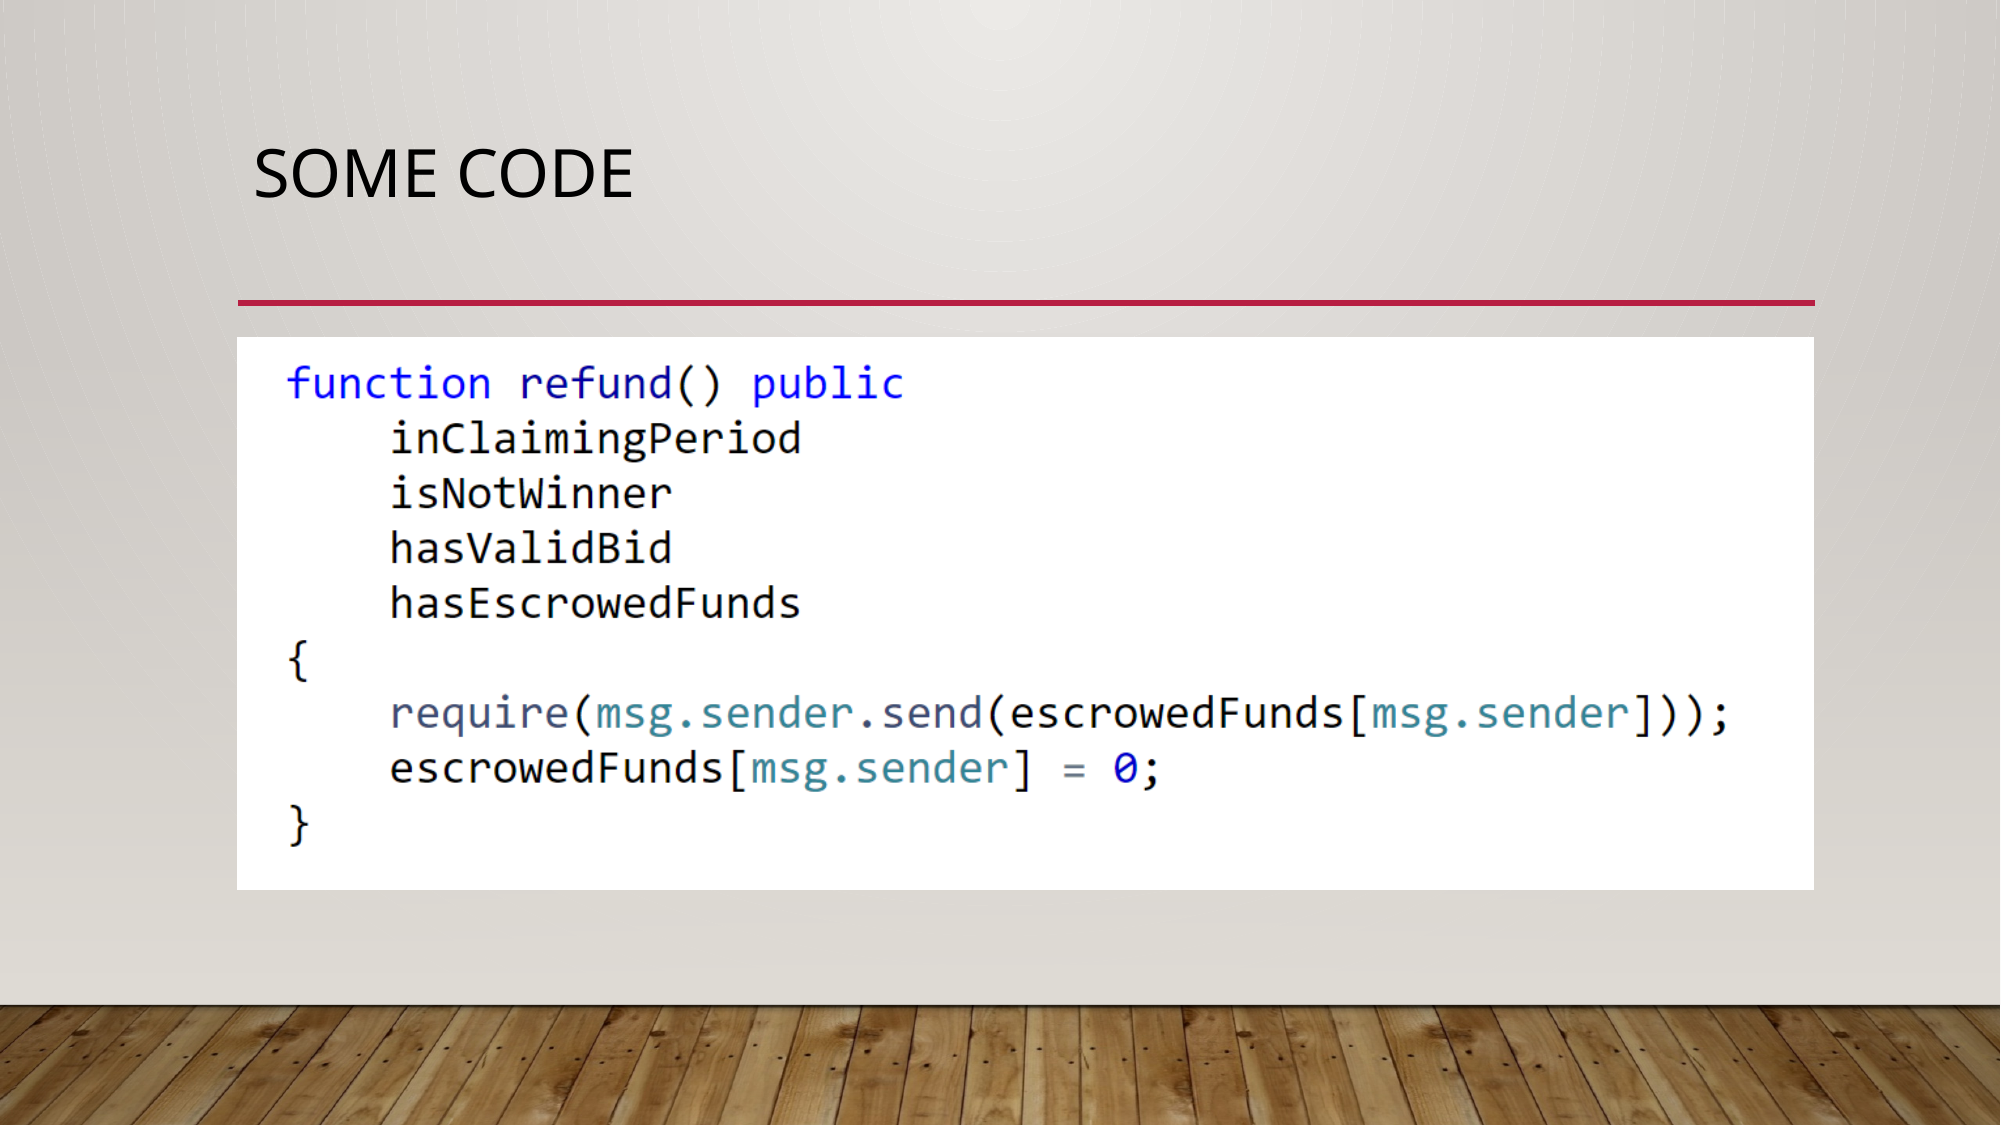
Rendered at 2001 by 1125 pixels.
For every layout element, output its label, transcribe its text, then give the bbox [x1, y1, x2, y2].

title Some code [238, 131, 1814, 305]
picture [0, 1005, 2000, 1125]
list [237, 337, 1814, 890]
